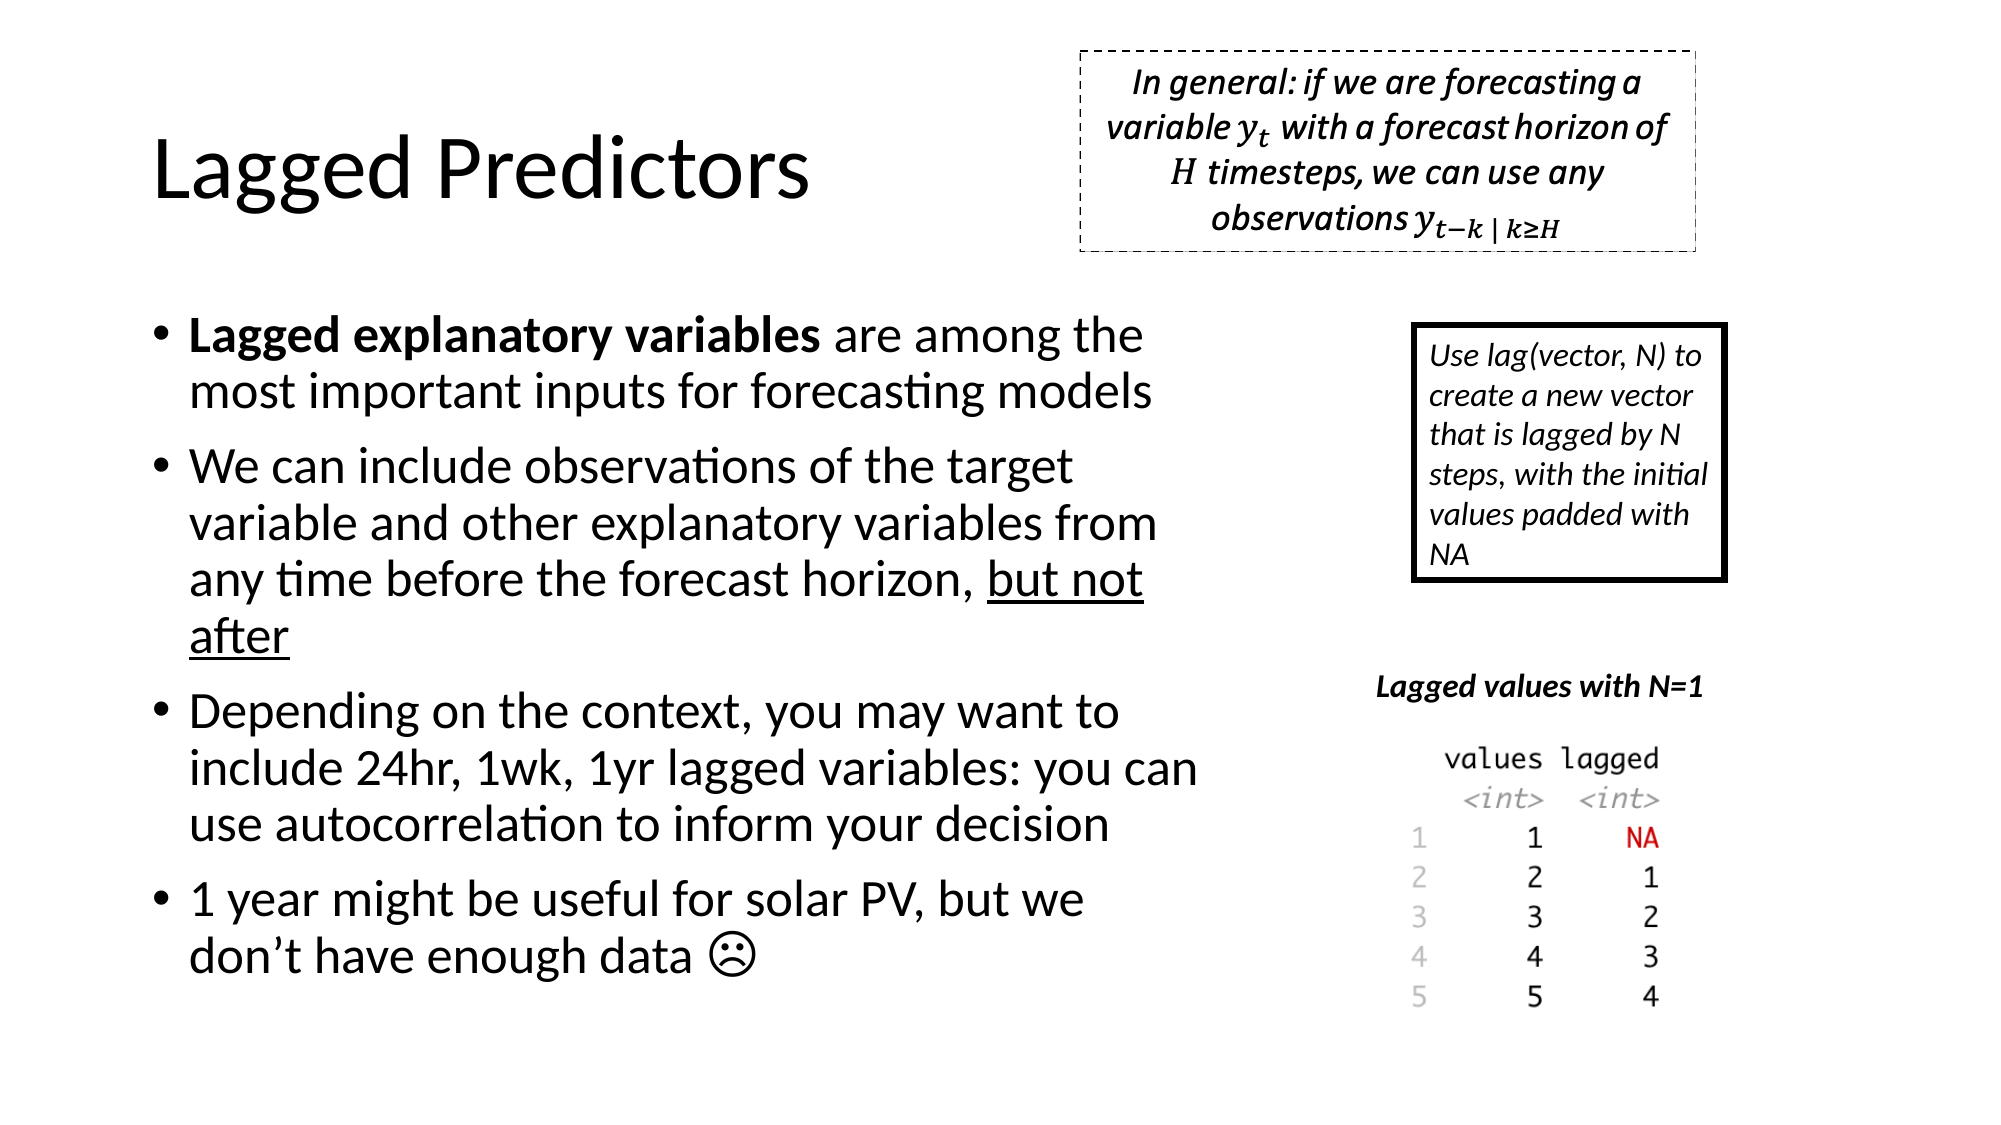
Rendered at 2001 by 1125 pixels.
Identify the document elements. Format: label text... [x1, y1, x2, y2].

picture [1402, 736, 1683, 1014]
text_box [1079, 50, 1696, 252]
list Lagged explanatory variables are among the most important inputs for forecasting models We can include observations of the target variable and other explanatory variables from any time before the forecast horizon, but not after Depending on the context, you may want to include 24hr, 1wk, 1yr lagged variables: you can use autocorrelation to inform your decision 1 year might be useful for solar PV, but we don’t have enough data ☹ [137, 299, 1222, 1014]
title Lagged Predictors [137, 59, 1031, 278]
text_box Lagged values with N=1 [1361, 656, 1725, 712]
text_box Use lag(vector, N) to create a new vector that is lagged by N steps, with the initial values padded with NA [1414, 325, 1725, 580]
